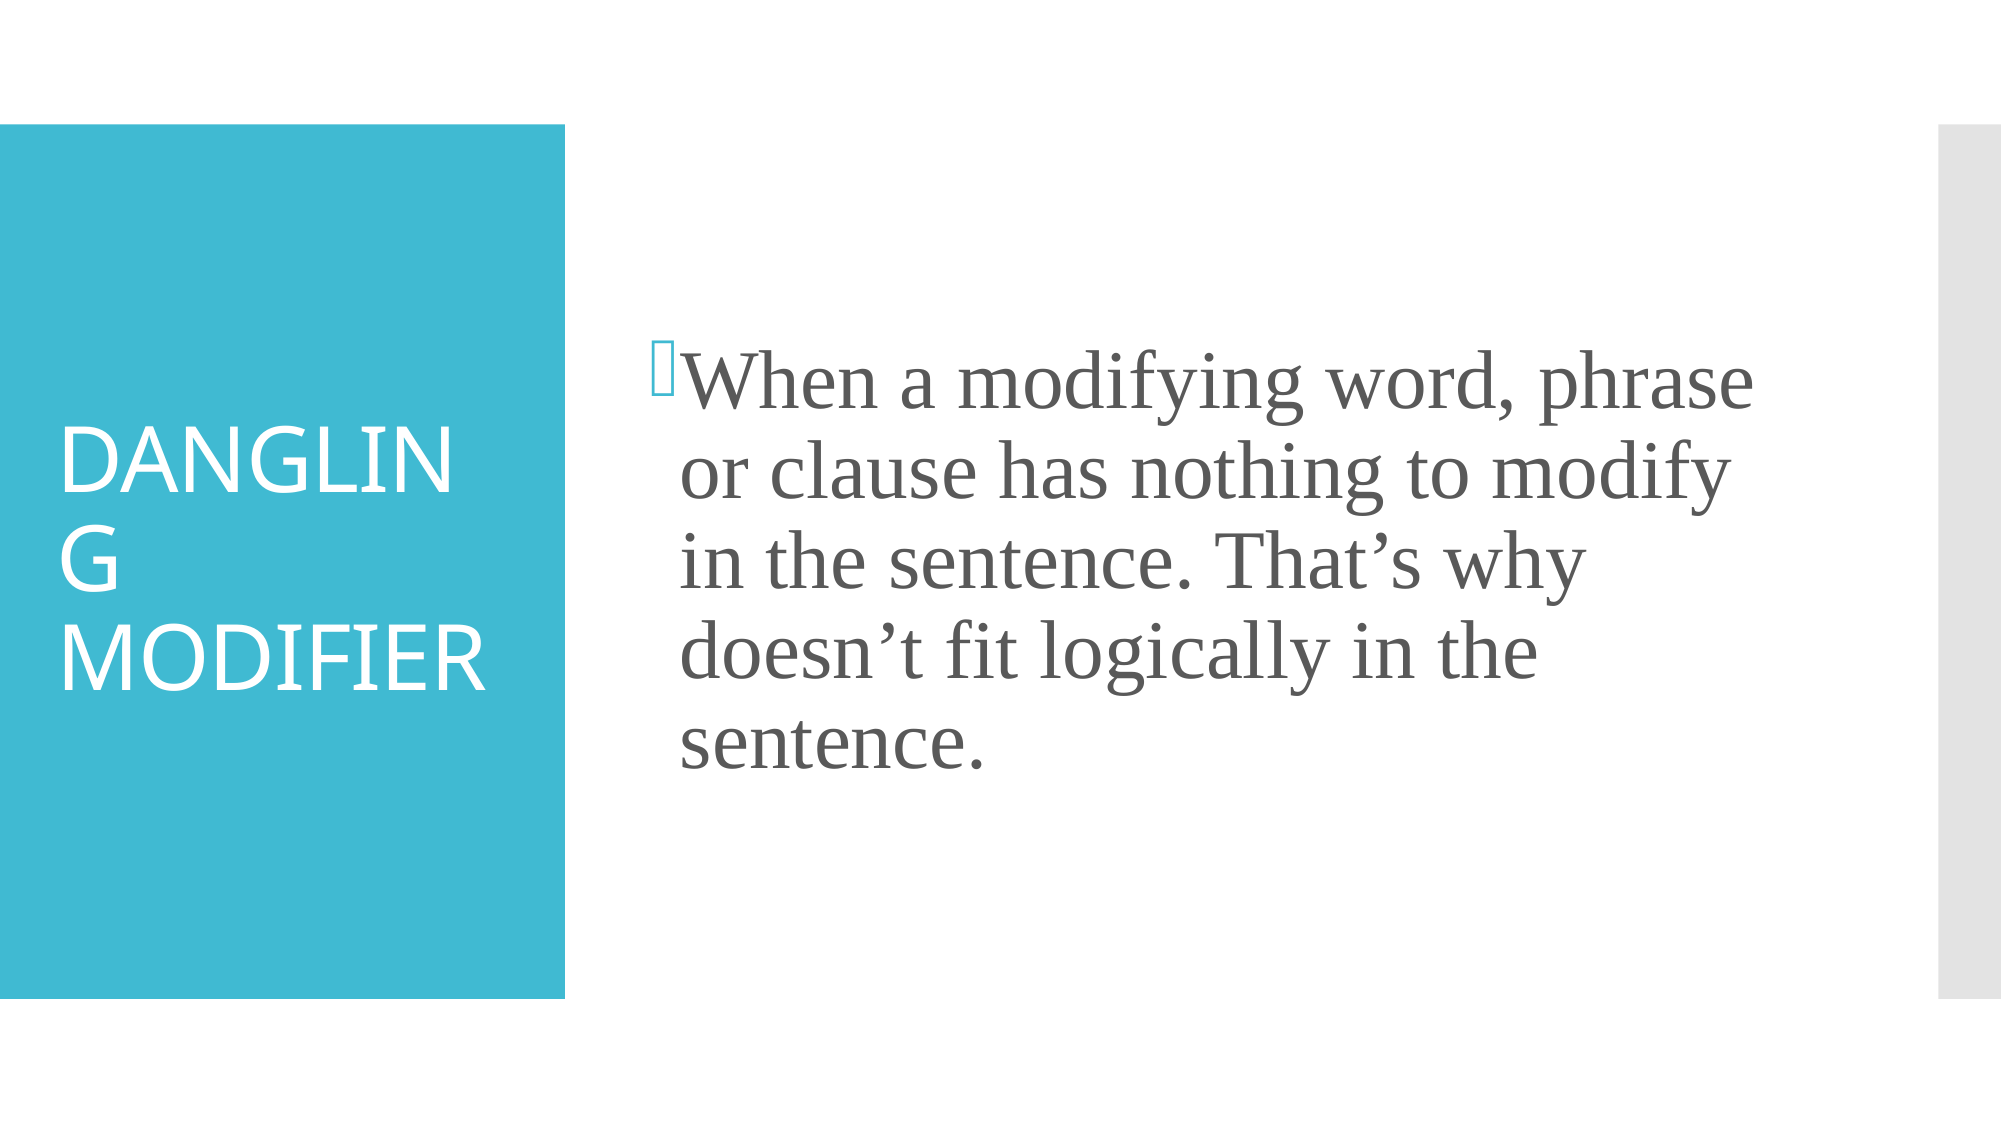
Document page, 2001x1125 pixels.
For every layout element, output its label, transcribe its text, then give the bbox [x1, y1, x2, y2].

list When a modifying word, phrase or clause has nothing to modify in the sentence. That’s why doesn’t fit logically in the sentence. [634, 141, 1835, 982]
title DANGLING MODIFIER [41, 184, 525, 940]
